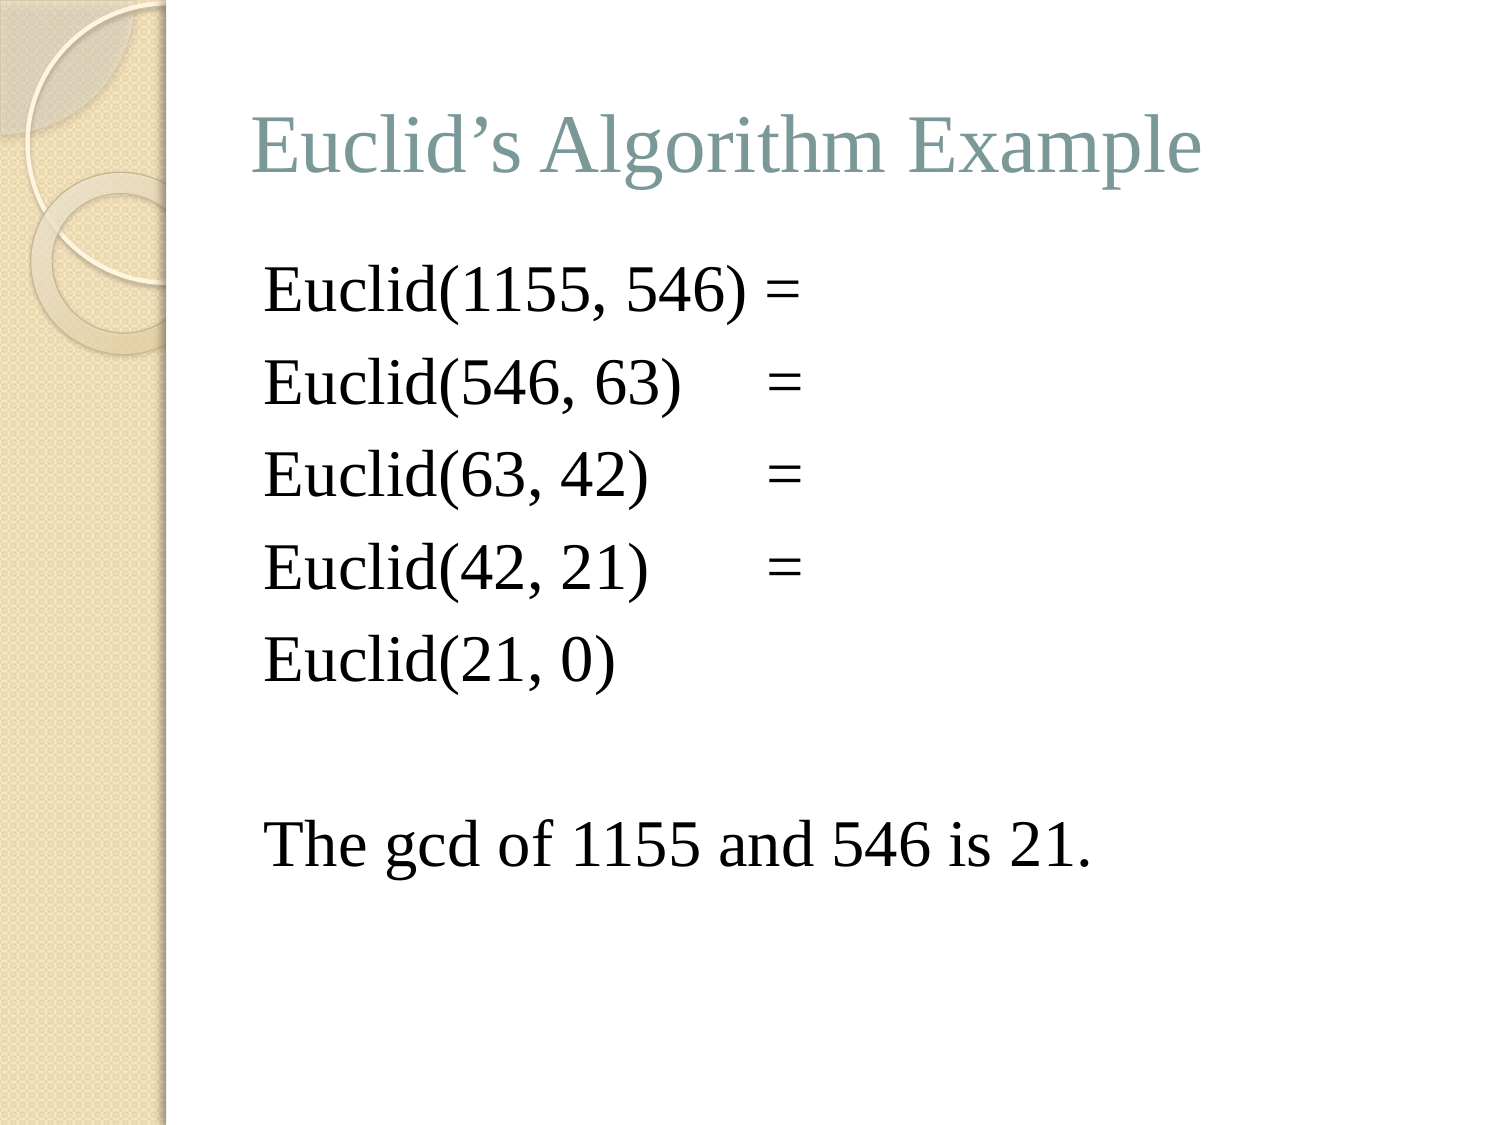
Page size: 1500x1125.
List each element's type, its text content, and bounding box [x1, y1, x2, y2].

list Euclid(1155, 546) = Euclid(546, 63) = Euclid(63, 42) = Euclid(42, 21) = Euclid(21, 0) The gcd of 1155 and 546 is 21. [235, 237, 1466, 1026]
title Euclid’s Algorithm Example [235, 45, 1466, 233]
